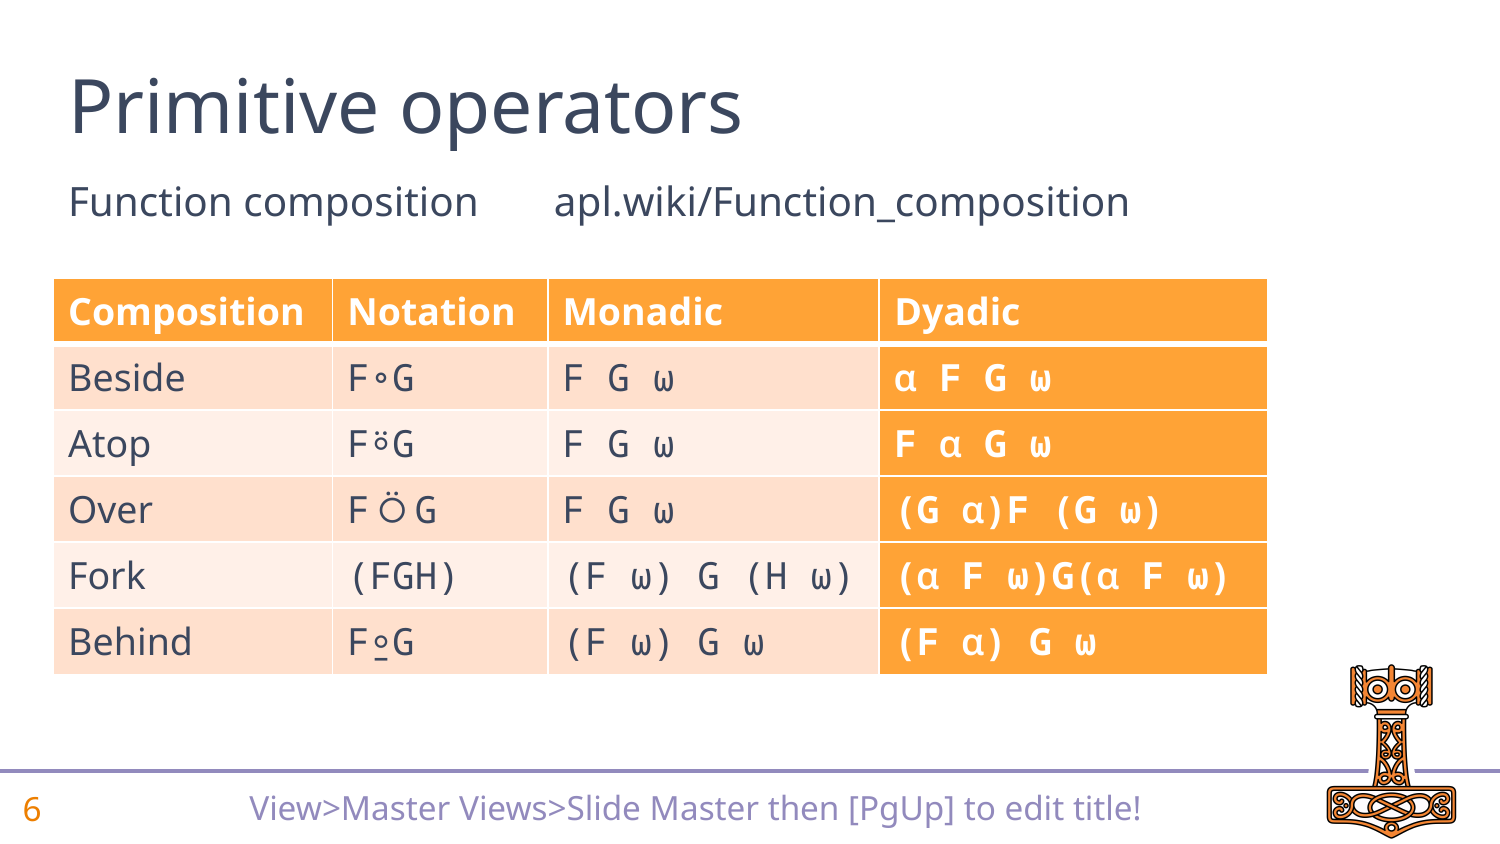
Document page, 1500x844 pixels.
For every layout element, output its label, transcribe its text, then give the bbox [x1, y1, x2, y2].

table_cell (G ⍺)F (G ⍵) [880, 477, 1267, 541]
table_cell F⍤G [333, 411, 547, 475]
table_cell F G ⍵ [549, 411, 878, 475]
table_cell F G ⍵ [549, 347, 878, 409]
table_header Monadic [549, 279, 878, 341]
table_cell (F ⍵) G ⍵ [549, 609, 878, 674]
table_cell (⍺ F ⍵)G(⍺ F ⍵) [880, 543, 1267, 607]
table_cell Atop [54, 411, 332, 475]
list Function composition apl.wiki/Function_composition [53, 165, 1463, 236]
title Primitive operators [53, 43, 1203, 157]
table_header Notation [333, 279, 547, 341]
table_cell (FGH) [333, 543, 547, 607]
table_cell Behind [54, 609, 332, 674]
picture [1320, 655, 1461, 844]
table_cell (F ⍺) G ⍵ [880, 609, 1267, 674]
table_cell ⍺ F G ⍵ [880, 347, 1267, 409]
table_cell F∘G [333, 347, 547, 409]
table_header Composition [54, 279, 332, 341]
table_cell F ⍺ G ⍵ [880, 411, 1267, 475]
table_cell Over [54, 477, 332, 541]
table_cell F⍛G [333, 609, 547, 674]
table_cell Fork [54, 543, 332, 607]
table_header Dyadic [880, 279, 1267, 341]
table_cell F⍥G [333, 477, 547, 541]
table_cell Beside [54, 347, 332, 409]
table_cell F G ⍵ [549, 477, 878, 541]
table_cell (F ⍵) G (H ⍵) [549, 543, 878, 607]
